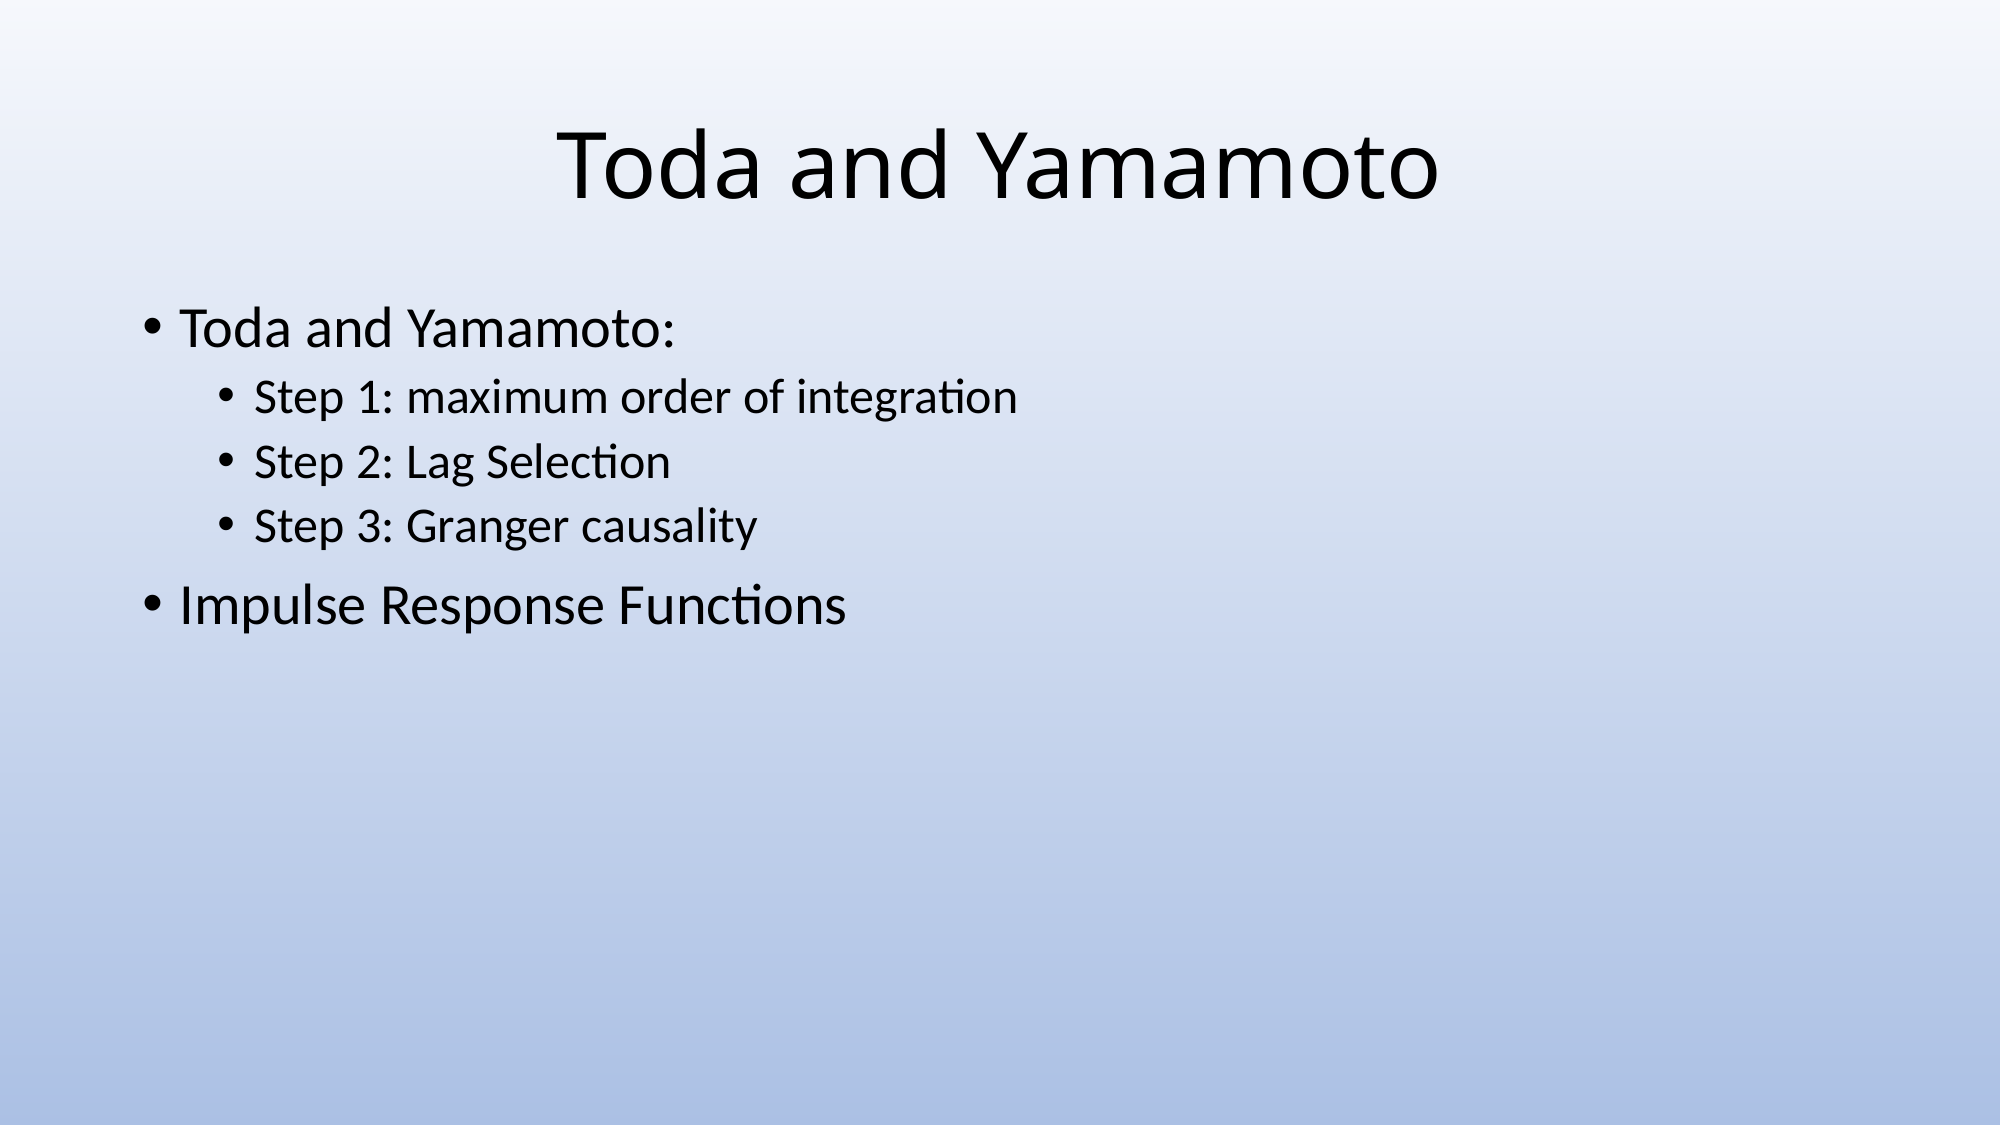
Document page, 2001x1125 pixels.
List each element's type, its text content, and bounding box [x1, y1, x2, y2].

title Toda and Yamamoto [137, 59, 1863, 278]
list Toda and Yamamoto: Step 1: maximum order of integration Step 2: Lag Selection Step 3: Granger causality Impulse Response Functions [127, 289, 1961, 1004]
